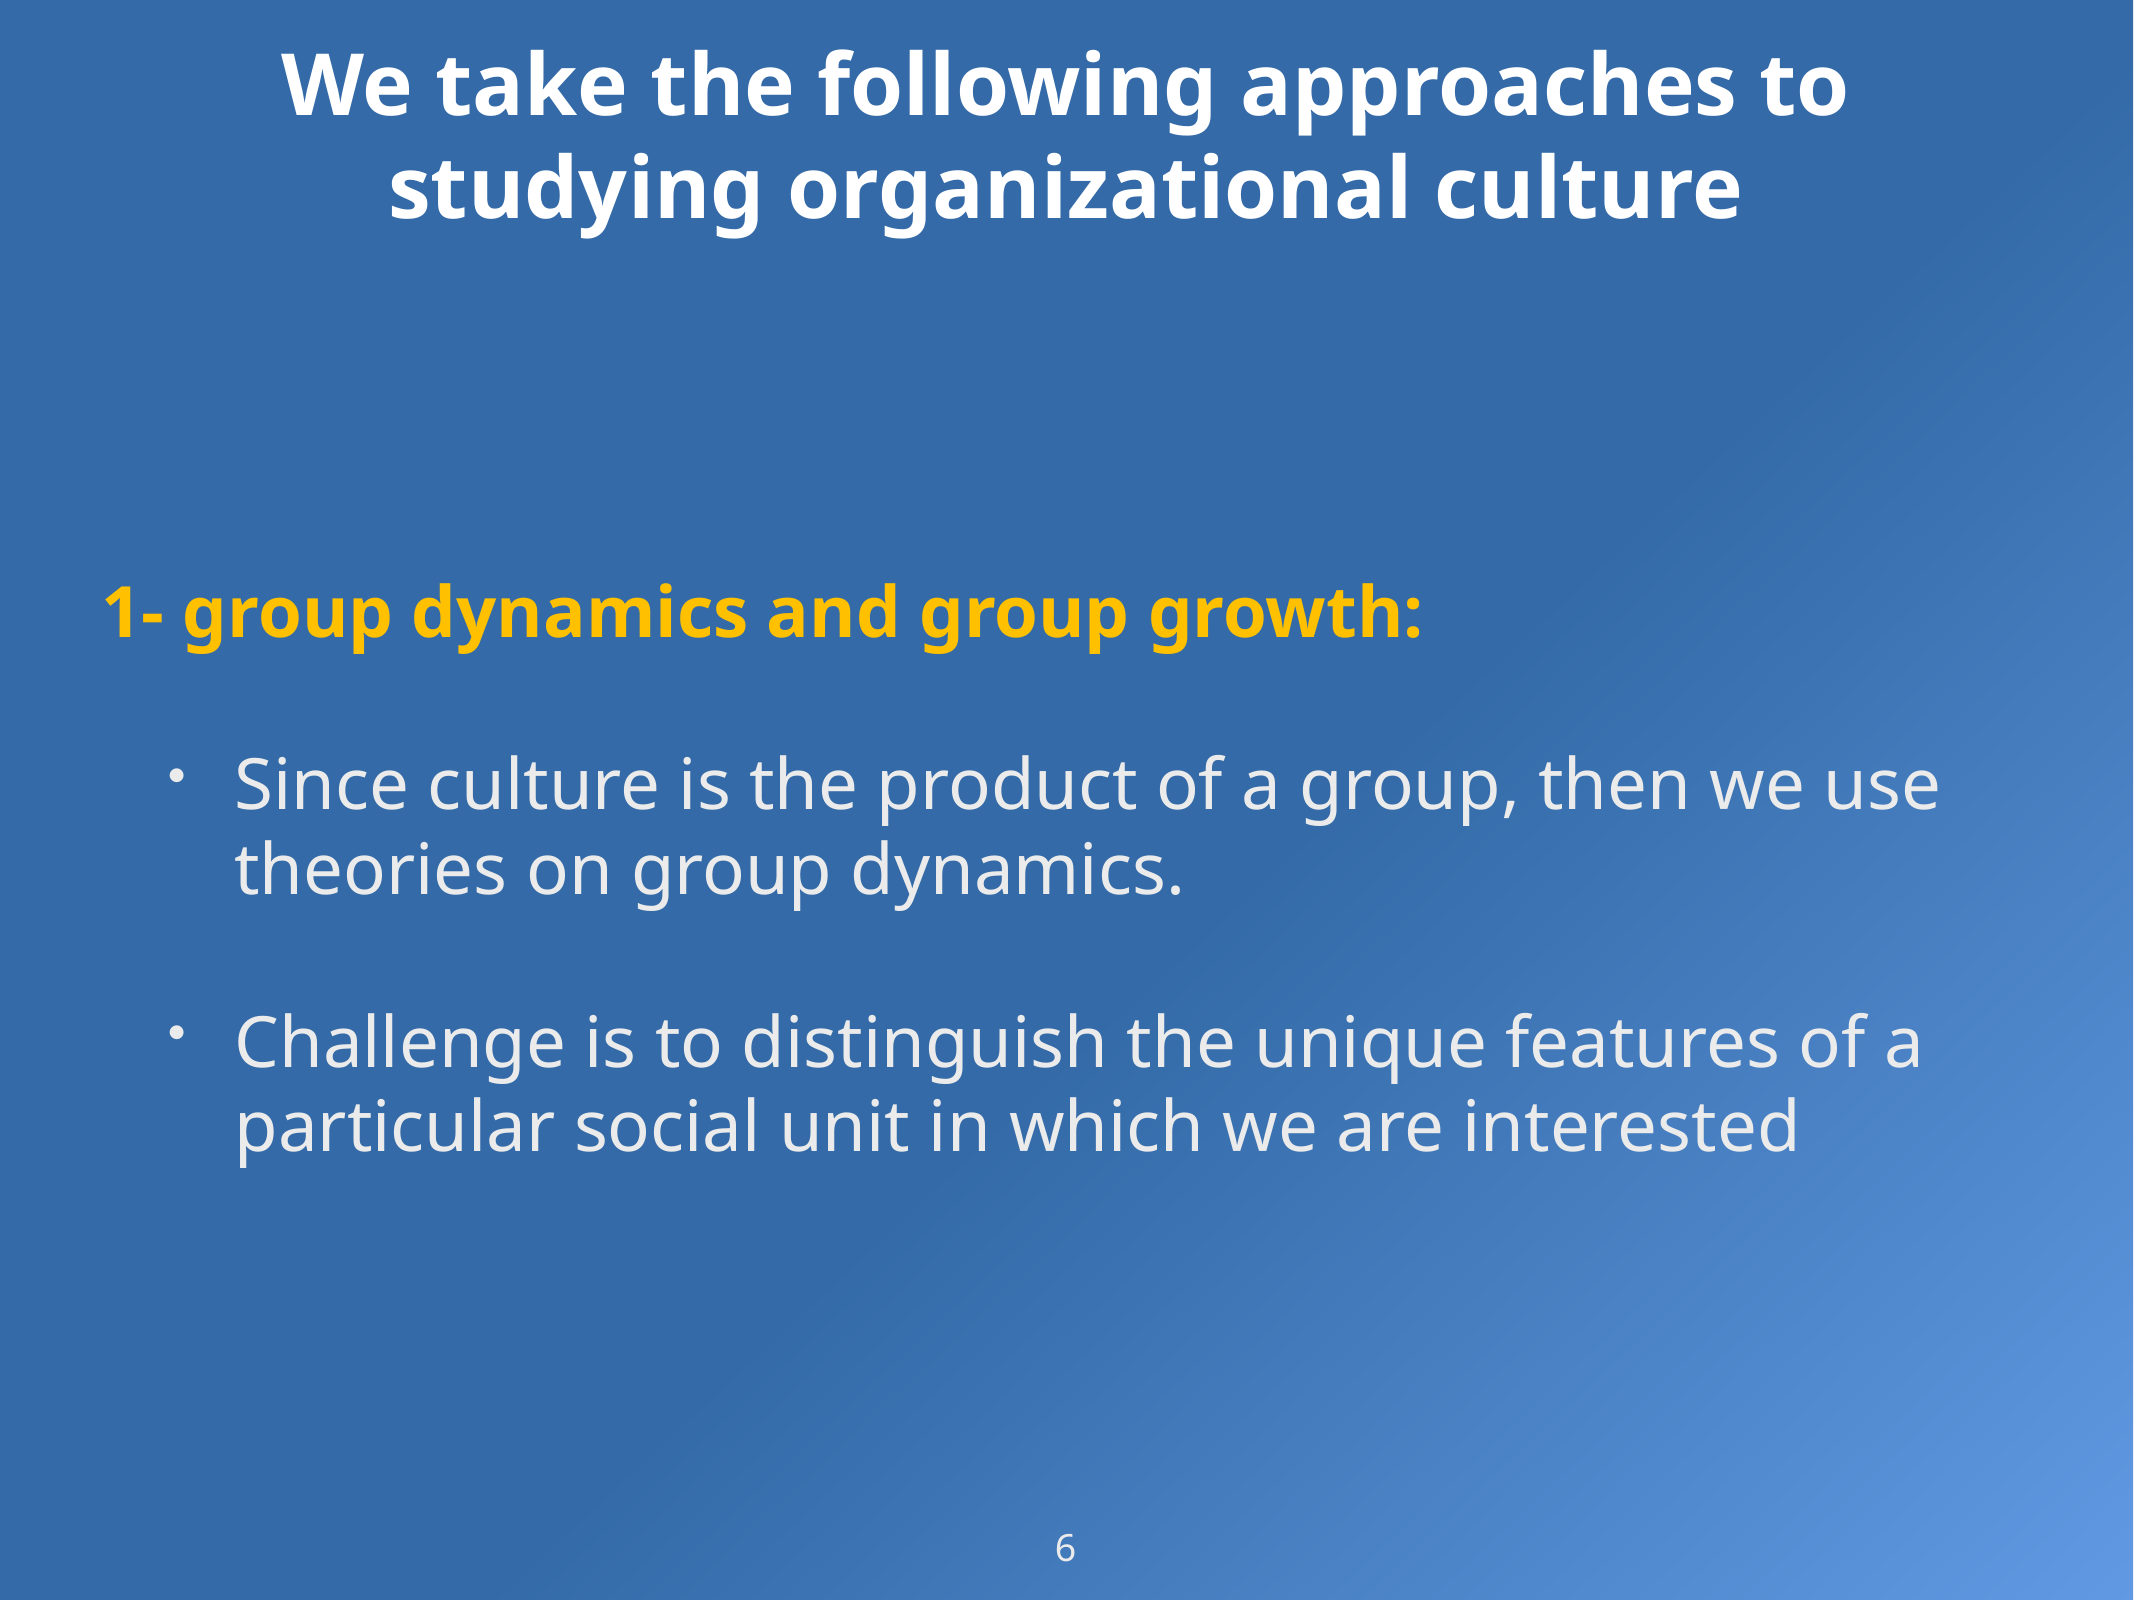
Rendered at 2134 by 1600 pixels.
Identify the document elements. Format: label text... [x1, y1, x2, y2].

title We take the following approaches to studying organizational culture [124, 19, 2009, 246]
list 1- group dynamics and group growth: Since culture is the product of a group, then we use theories on group dynamics. Challenge is to distinguish the unique features of a particular social unit in which we are interested [92, 342, 2047, 1497]
slide_number 6 [1045, 1517, 1086, 1581]
